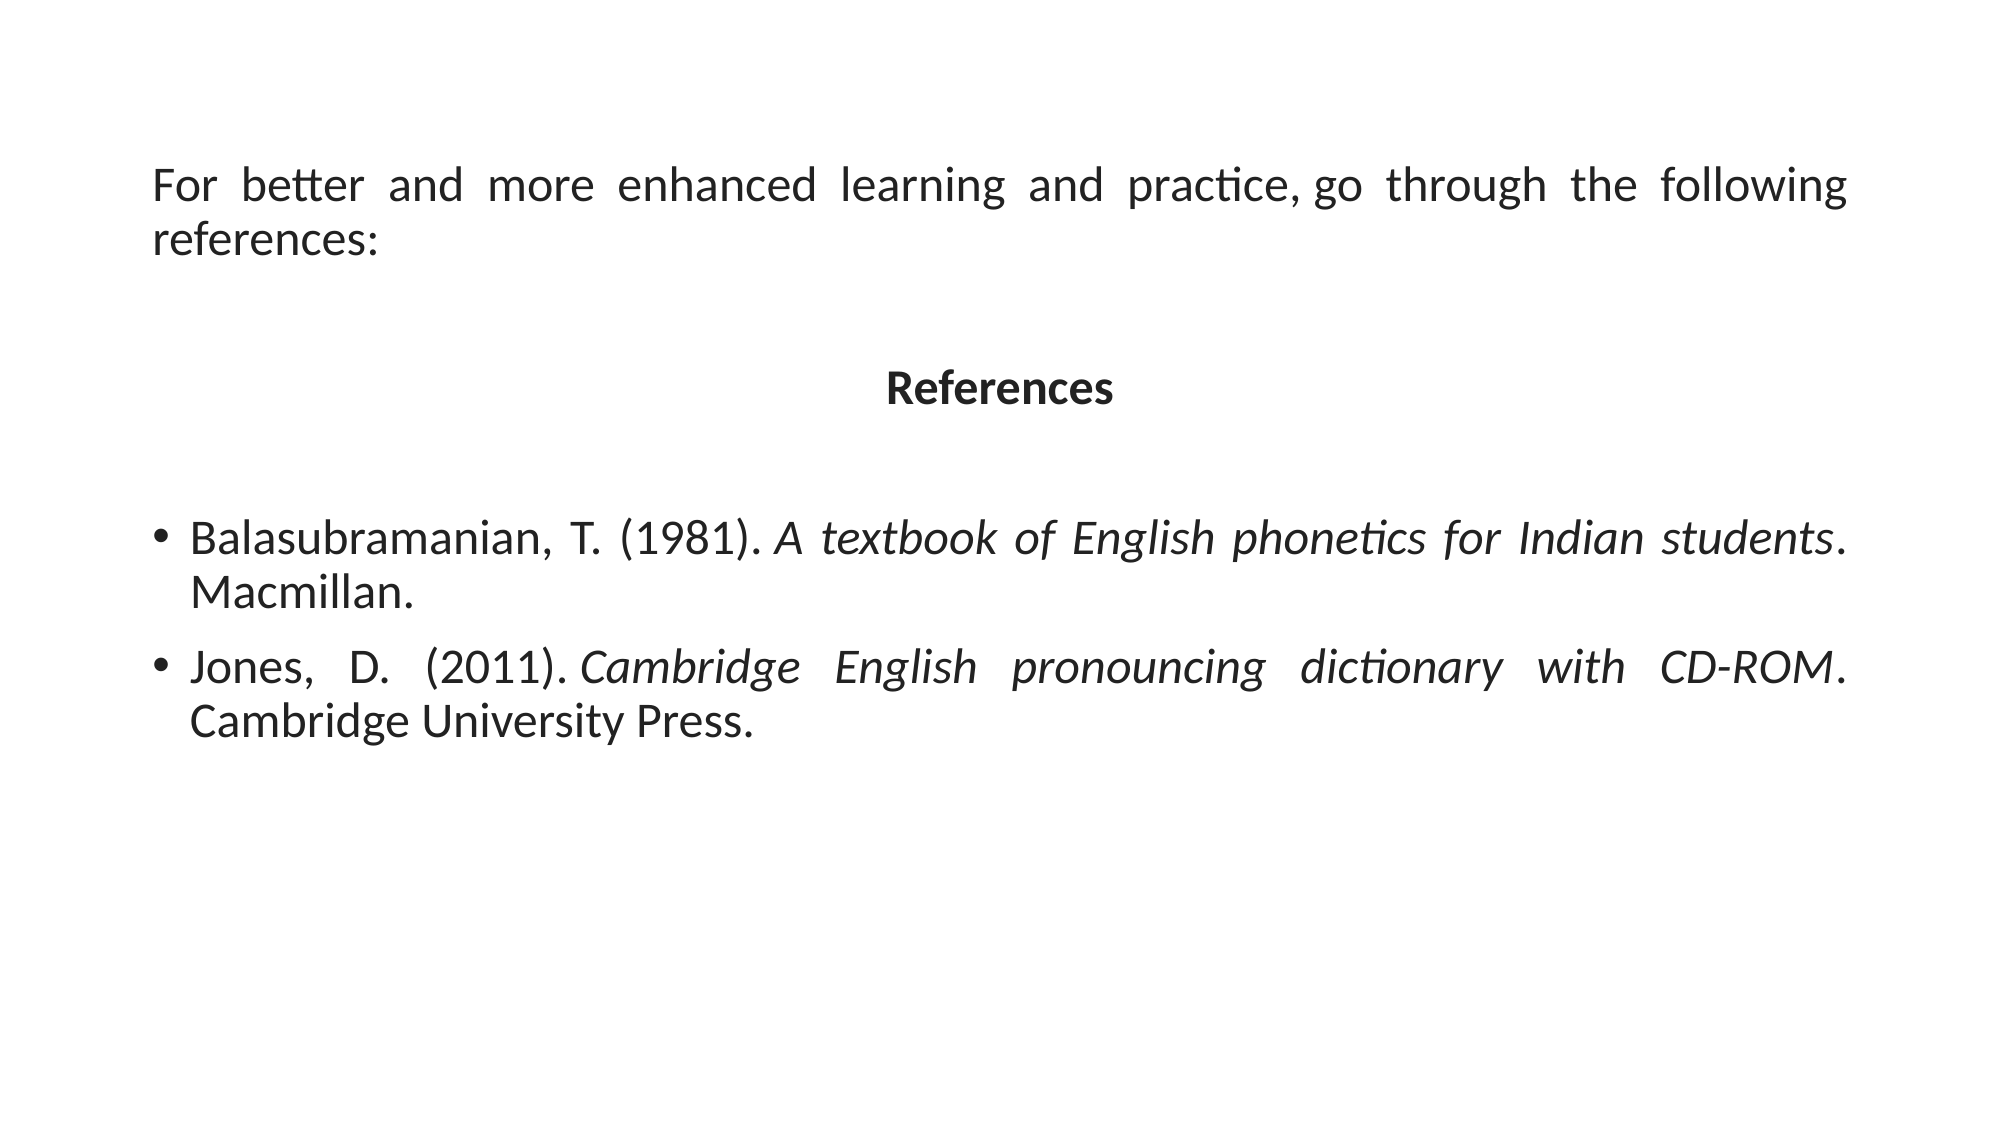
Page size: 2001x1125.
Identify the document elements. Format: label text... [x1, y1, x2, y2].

list For better and more enhanced learning and practice, go through the following references: References Balasubramanian, T. (1981). A textbook of English phonetics for Indian students. Macmillan. Jones, D. (2011). Cambridge English pronouncing dictionary with CD-ROM. Cambridge University Press. [137, 150, 1863, 1014]
